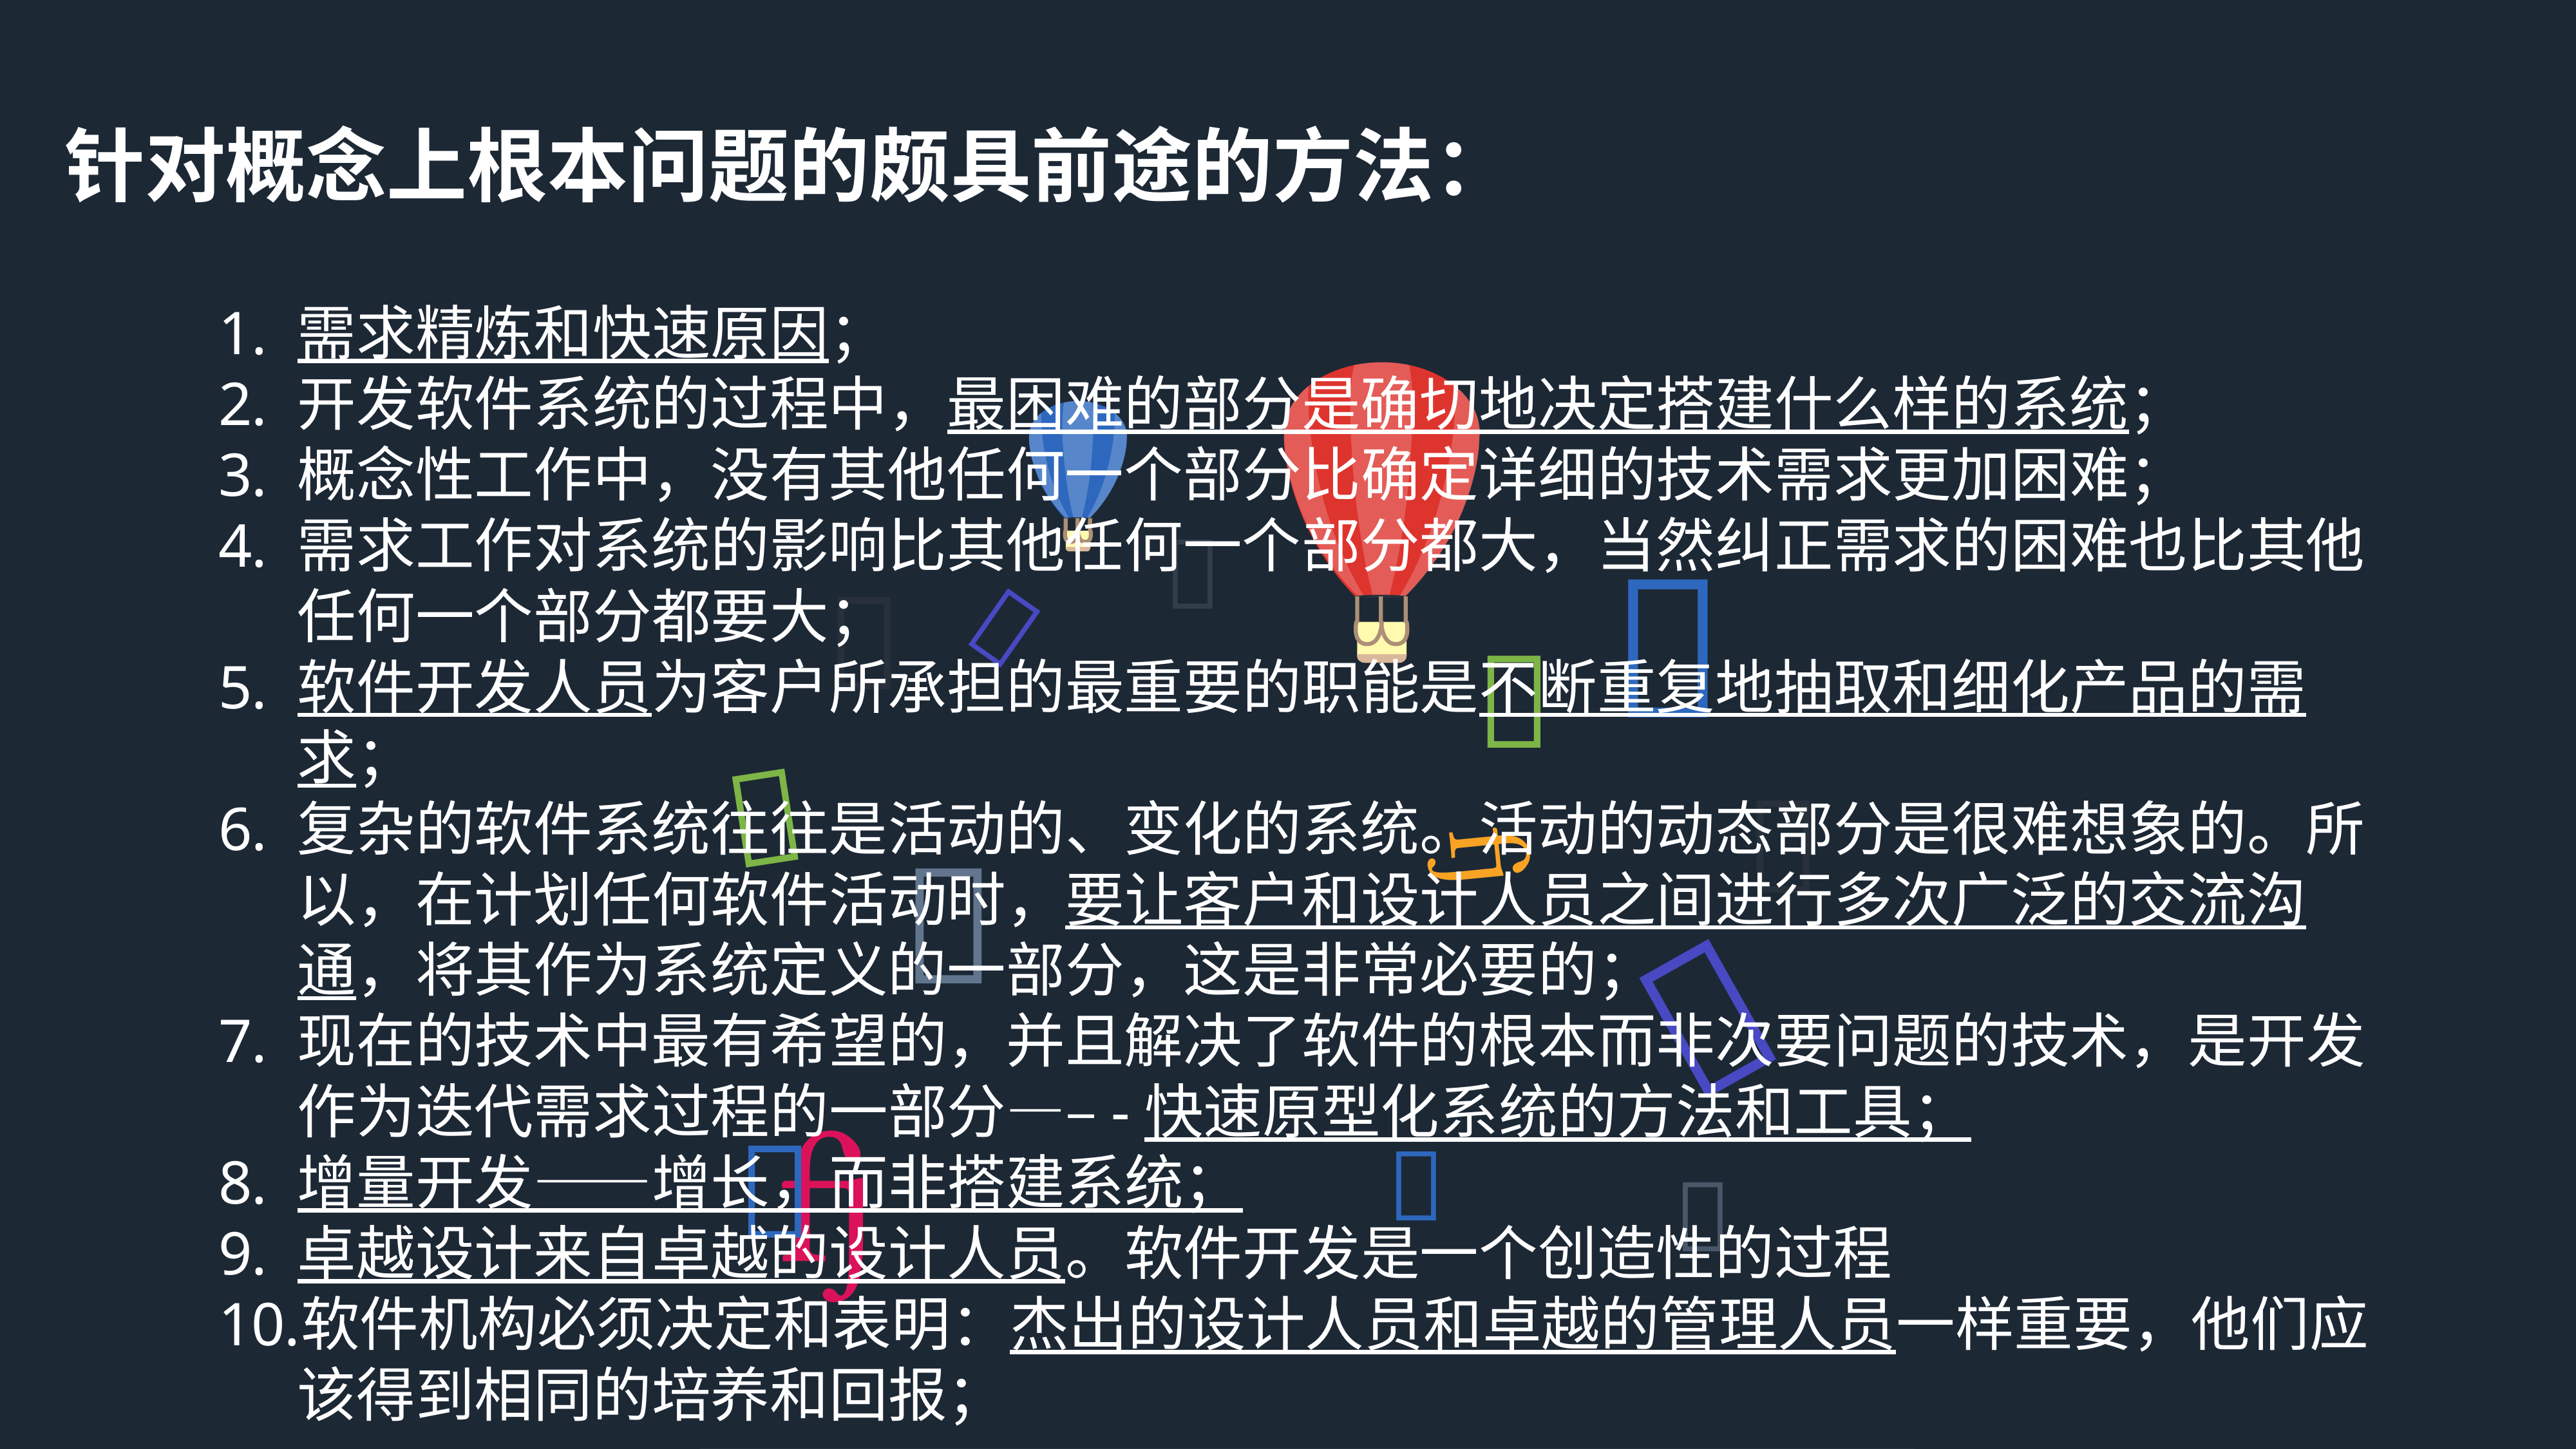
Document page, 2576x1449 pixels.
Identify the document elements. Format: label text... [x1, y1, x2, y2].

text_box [603, 362, 1853, 1424]
text_box 需求精炼和快速原因； 开发软件系统的过程中，最困难的部分是确切地决定搭建什么样的系统； 概念性工作中，没有其他任何一个部分比确定详细的技术需求更加困难； 需求工作对系统的影响比其他任何一个部分都大，当然纠正需求的困难也比其他任何一个部分都要大； 软件开发人员为客户所承担的最重要的职能是不断重复地抽取和细化产品的需求； 复杂的软件系统往往是活动的、变化的系统。活动的动态部分是很难想象的。所以，在计划任何软件活动时，要让客户和设计人员之间进行多次广泛的交流沟通，将其作为系统定义的一部分，这是非常必要的； 现在的技术中最有希望的，并且解决了软件的根本而非次要问题的技术，是开发作为迭代需求过程的一部分—–-快速原型化系统的方法和工具； 增量开发——增长，而非搭建系统； 卓越设计来自卓越的设计人员。软件开发是一个创造性的过程 软件机构必须决定和表明：杰出的设计人员和卓越的管理人员一样重要，他们应该得到相同的培养和回报； [209, 290, 2423, 1434]
text_box 针对概念上根本问题的颇具前途的方法： [55, 110, 1524, 216]
